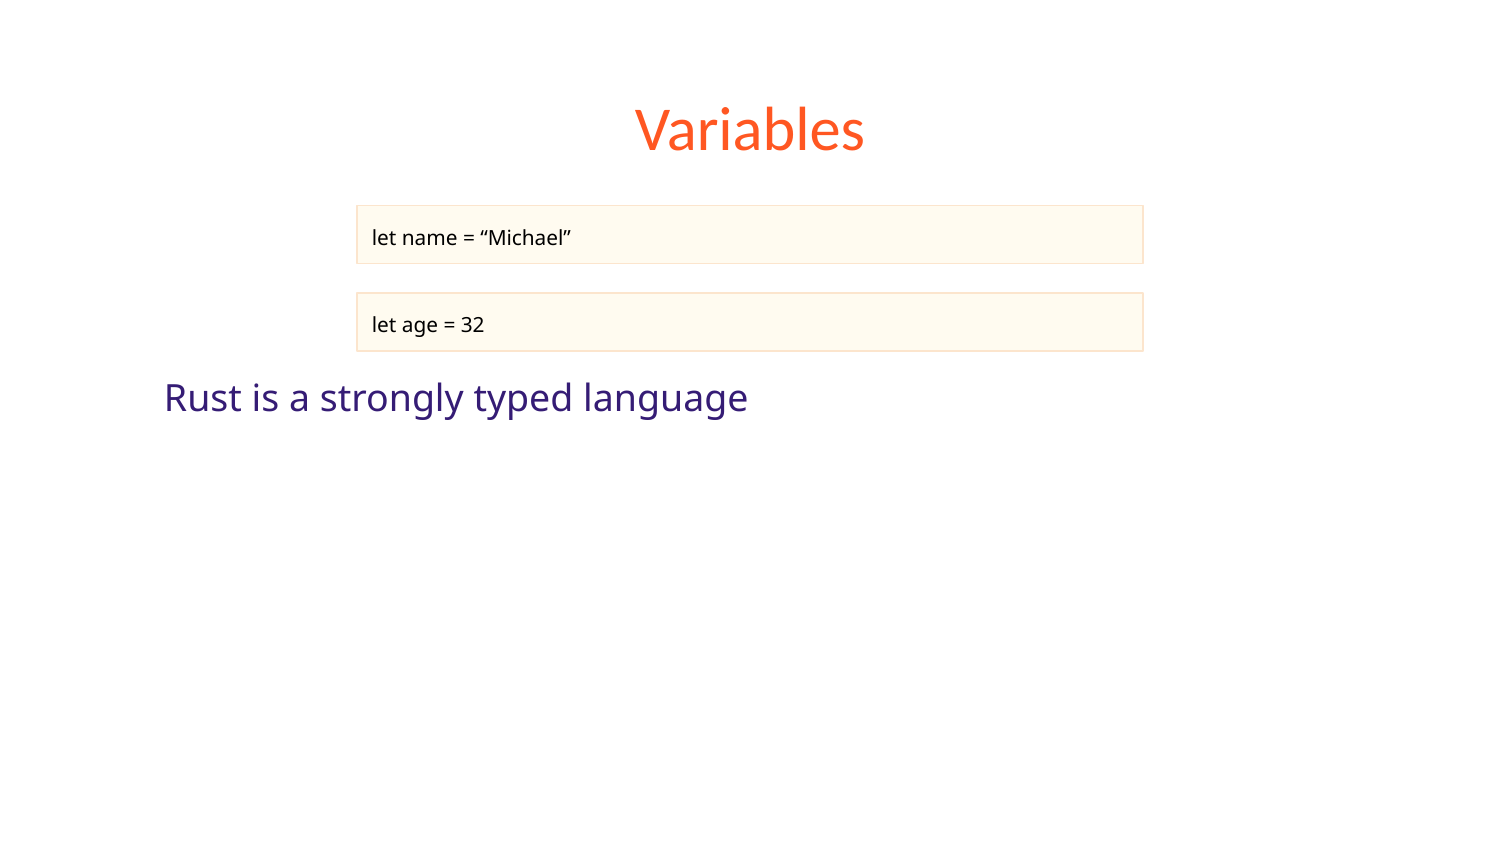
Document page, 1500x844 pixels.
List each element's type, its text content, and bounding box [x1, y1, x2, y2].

text_box let age = 32 [356, 293, 1144, 352]
list Rust is a strongly typed language [148, 189, 1350, 750]
text_box let name = “Michael” [356, 205, 1144, 264]
title Variables [51, 72, 1449, 167]
